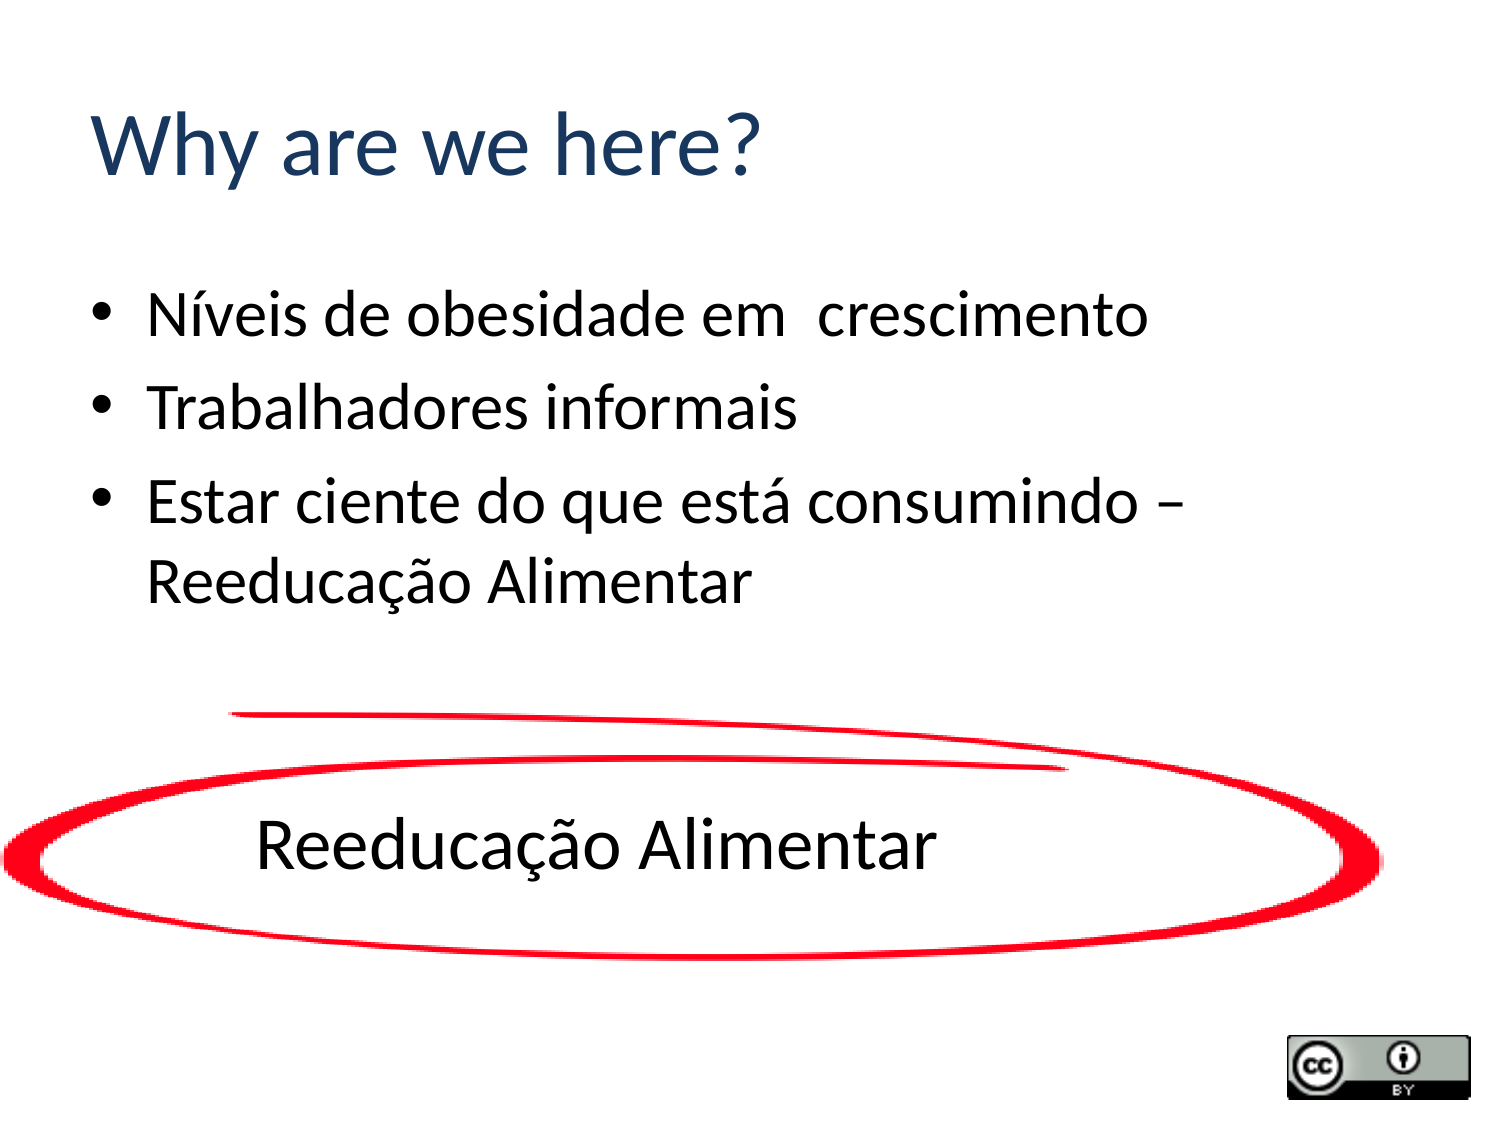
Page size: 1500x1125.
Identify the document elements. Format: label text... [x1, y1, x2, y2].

picture [0, 712, 1384, 961]
picture [1287, 1035, 1471, 1100]
title Why are we here? [75, 45, 1425, 233]
list Níveis de obesidade em crescimento Trabalhadores informais Estar ciente do que está consumindo – Reeducação Alimentar [75, 262, 1425, 1005]
